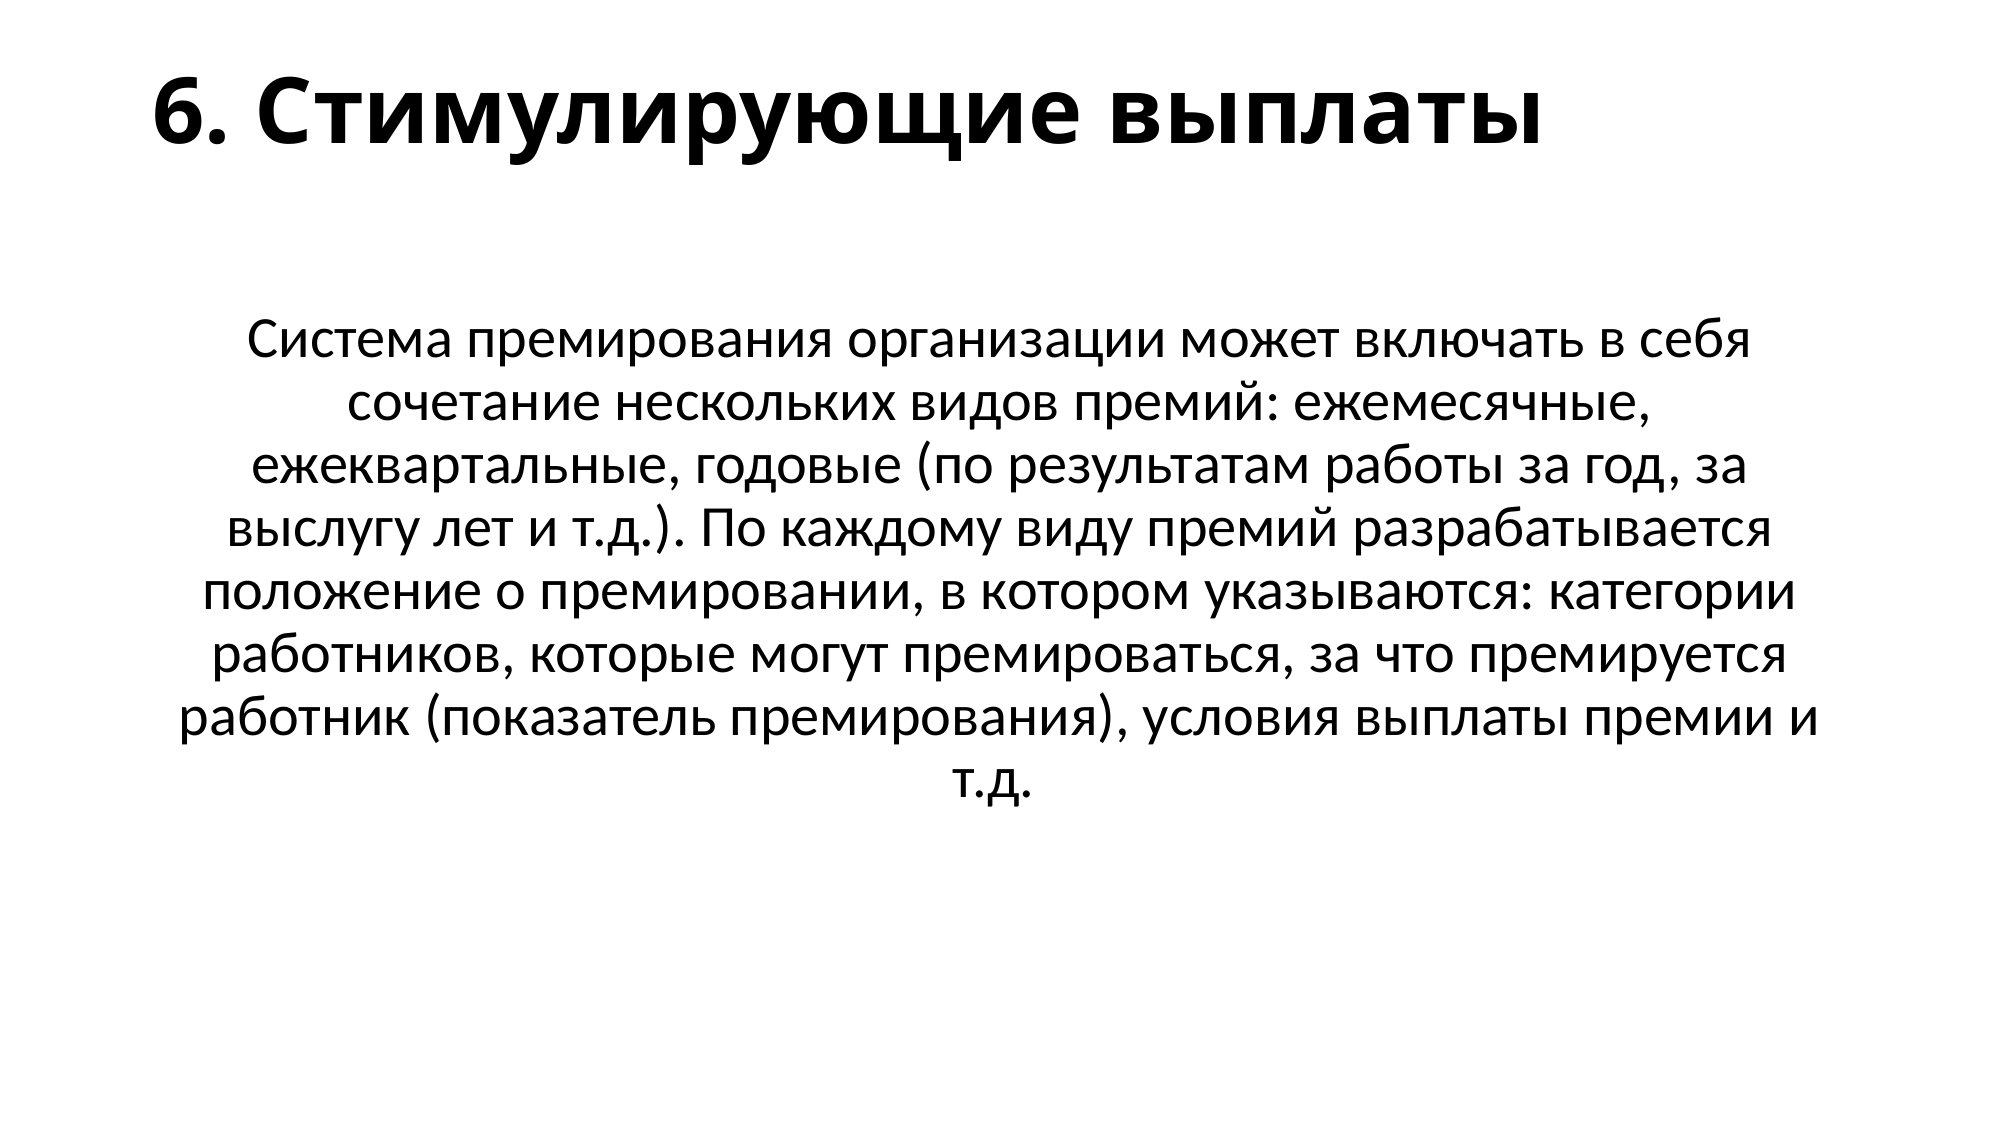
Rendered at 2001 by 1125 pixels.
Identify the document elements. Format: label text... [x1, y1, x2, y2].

list Система премирования организации может включать в себя сочетание нескольких видов премий: ежемесячные, ежеквартальные, годовые (по результатам работы за год, за выслугу лет и т.д.). По каждому виду премий разрабатывается положение о премировании, в котором указываются: категории работников, которые могут премироваться, за что премируется работник (показатель премирования), условия выплаты премии и т.д. [137, 299, 1863, 1014]
title 6. Стимулирующие выплаты [137, 59, 1863, 278]
